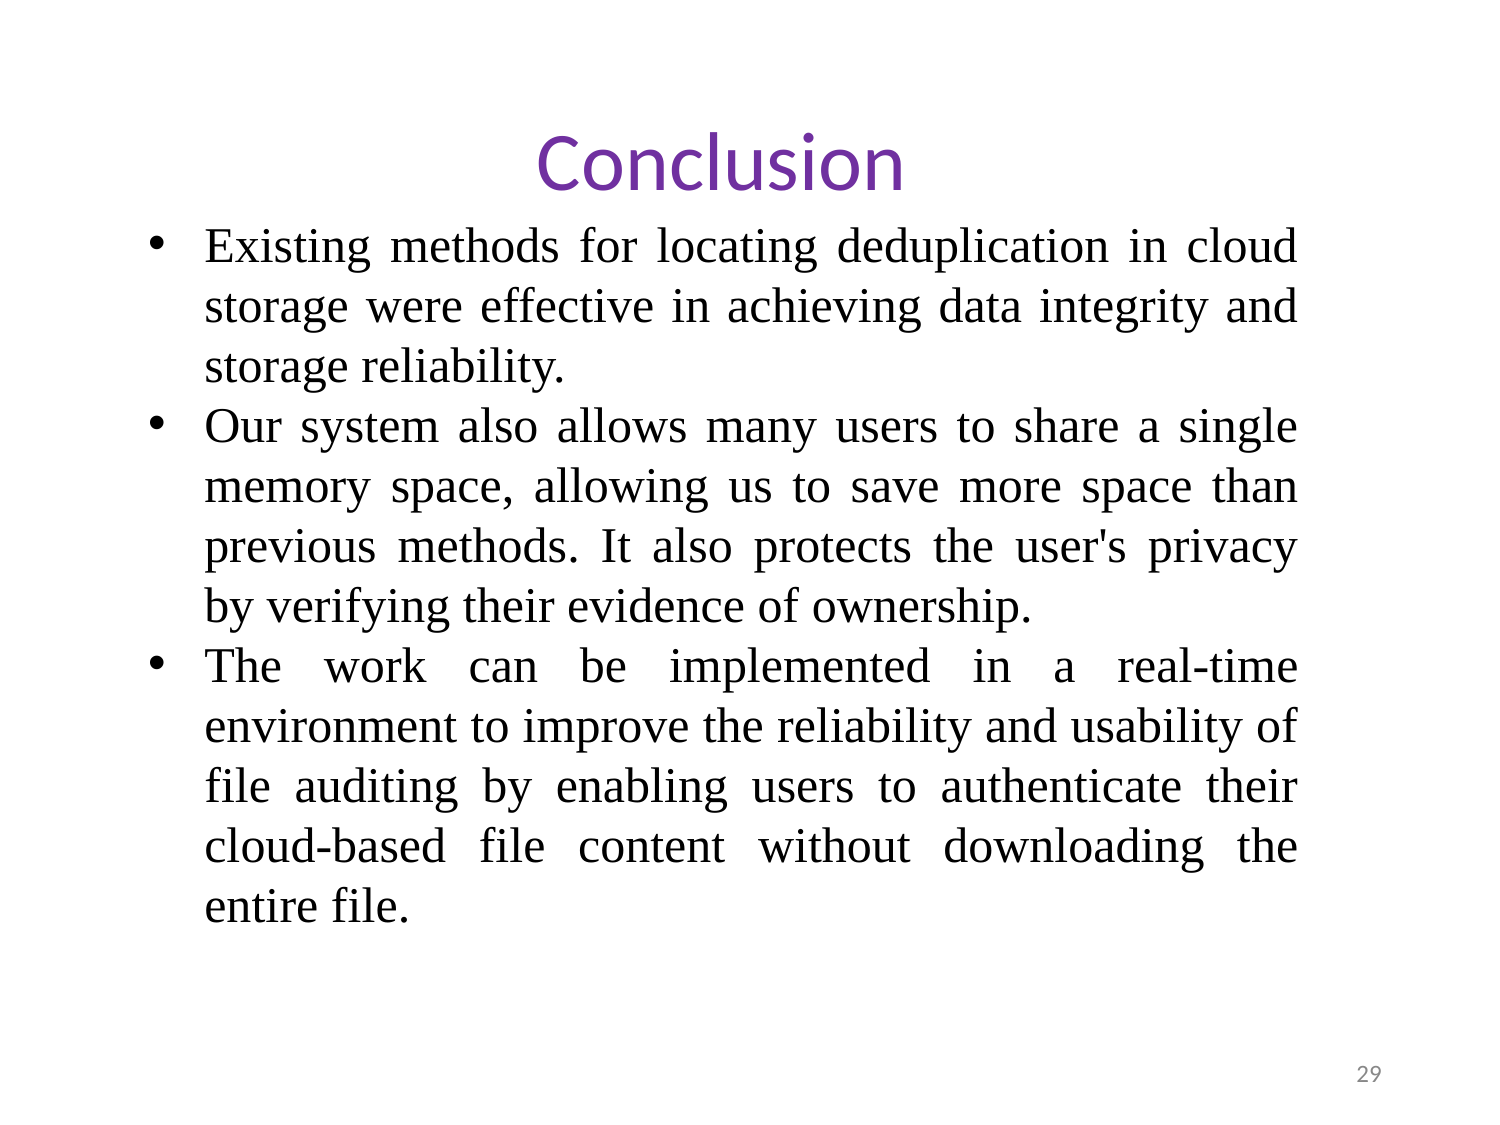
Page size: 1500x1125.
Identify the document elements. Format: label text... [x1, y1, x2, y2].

text_box Existing methods for locating deduplication in cloud storage were effective in achieving data integrity and storage reliability. Our system also allows many users to share a single memory space, allowing us to save more space than previous methods. It also protects the user's privacy by verifying their evidence of ownership. The work can be implemented in a real-time environment to improve the reliability and usability of file auditing by enabling users to authenticate their cloud-based file content without downloading the entire file. [133, 205, 1314, 941]
slide_number ‹#› [1059, 1042, 1397, 1103]
text_box Conclusion [521, 0, 1091, 205]
